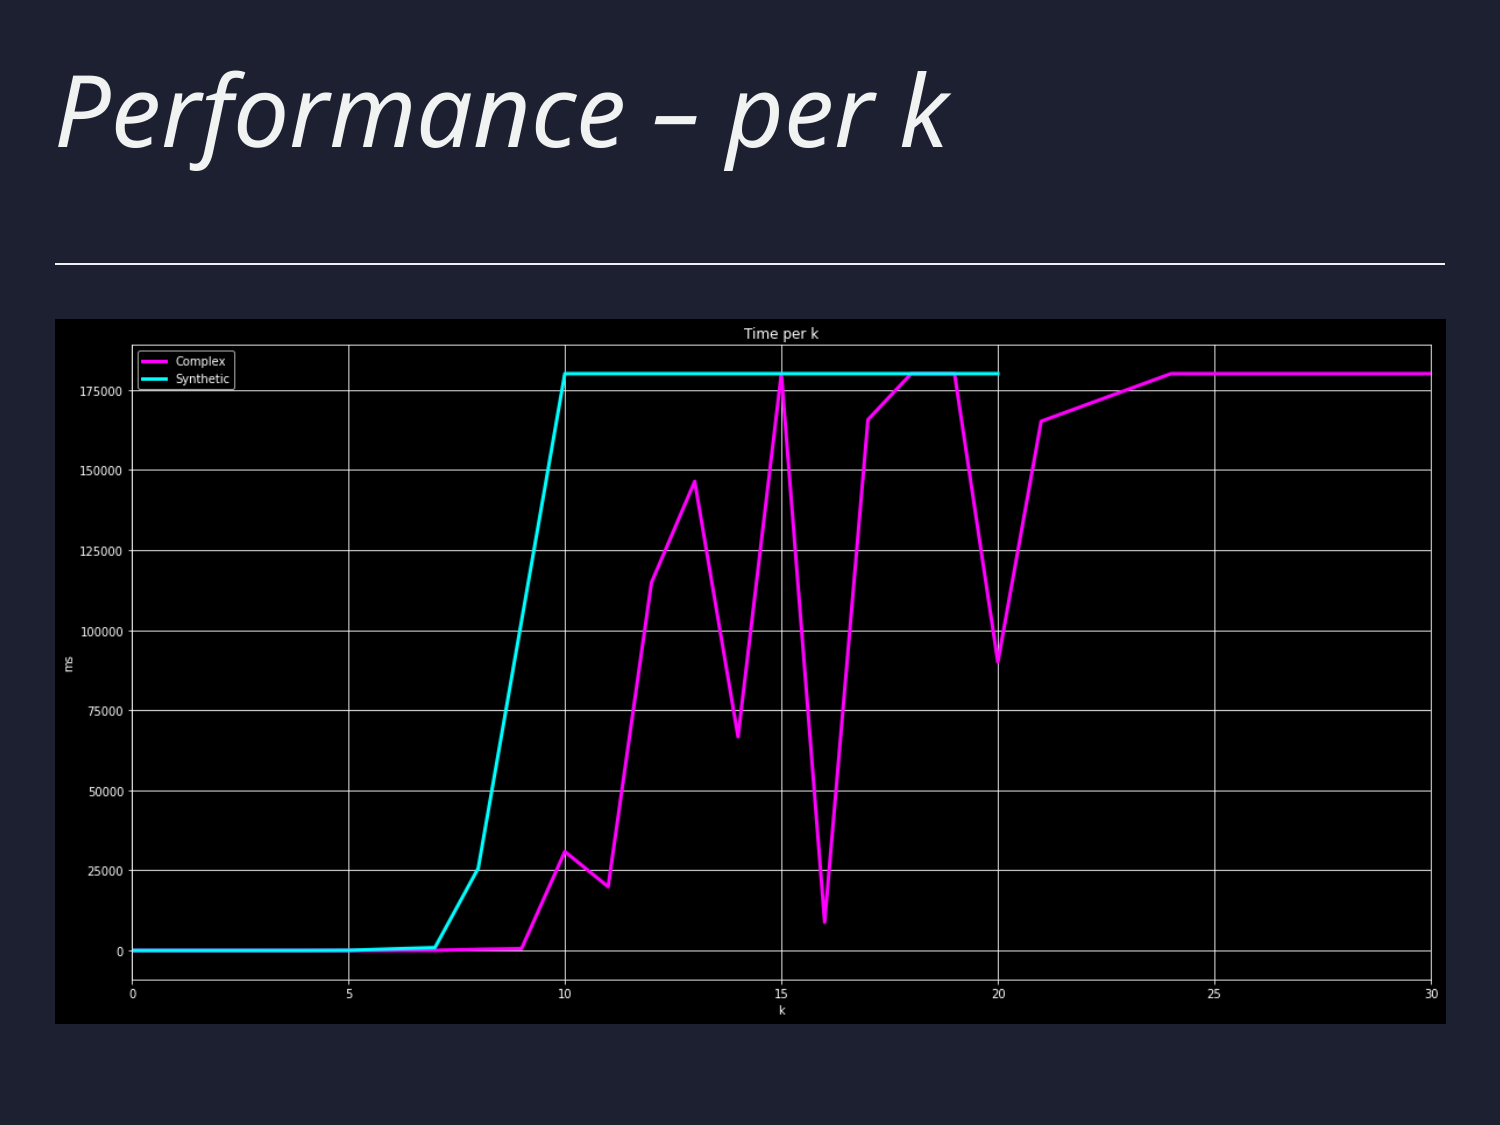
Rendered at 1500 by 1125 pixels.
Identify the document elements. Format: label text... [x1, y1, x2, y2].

title Performance – per k [55, 61, 1446, 224]
text_box [0, 0, 1500, 1125]
picture [54, 319, 1446, 1025]
